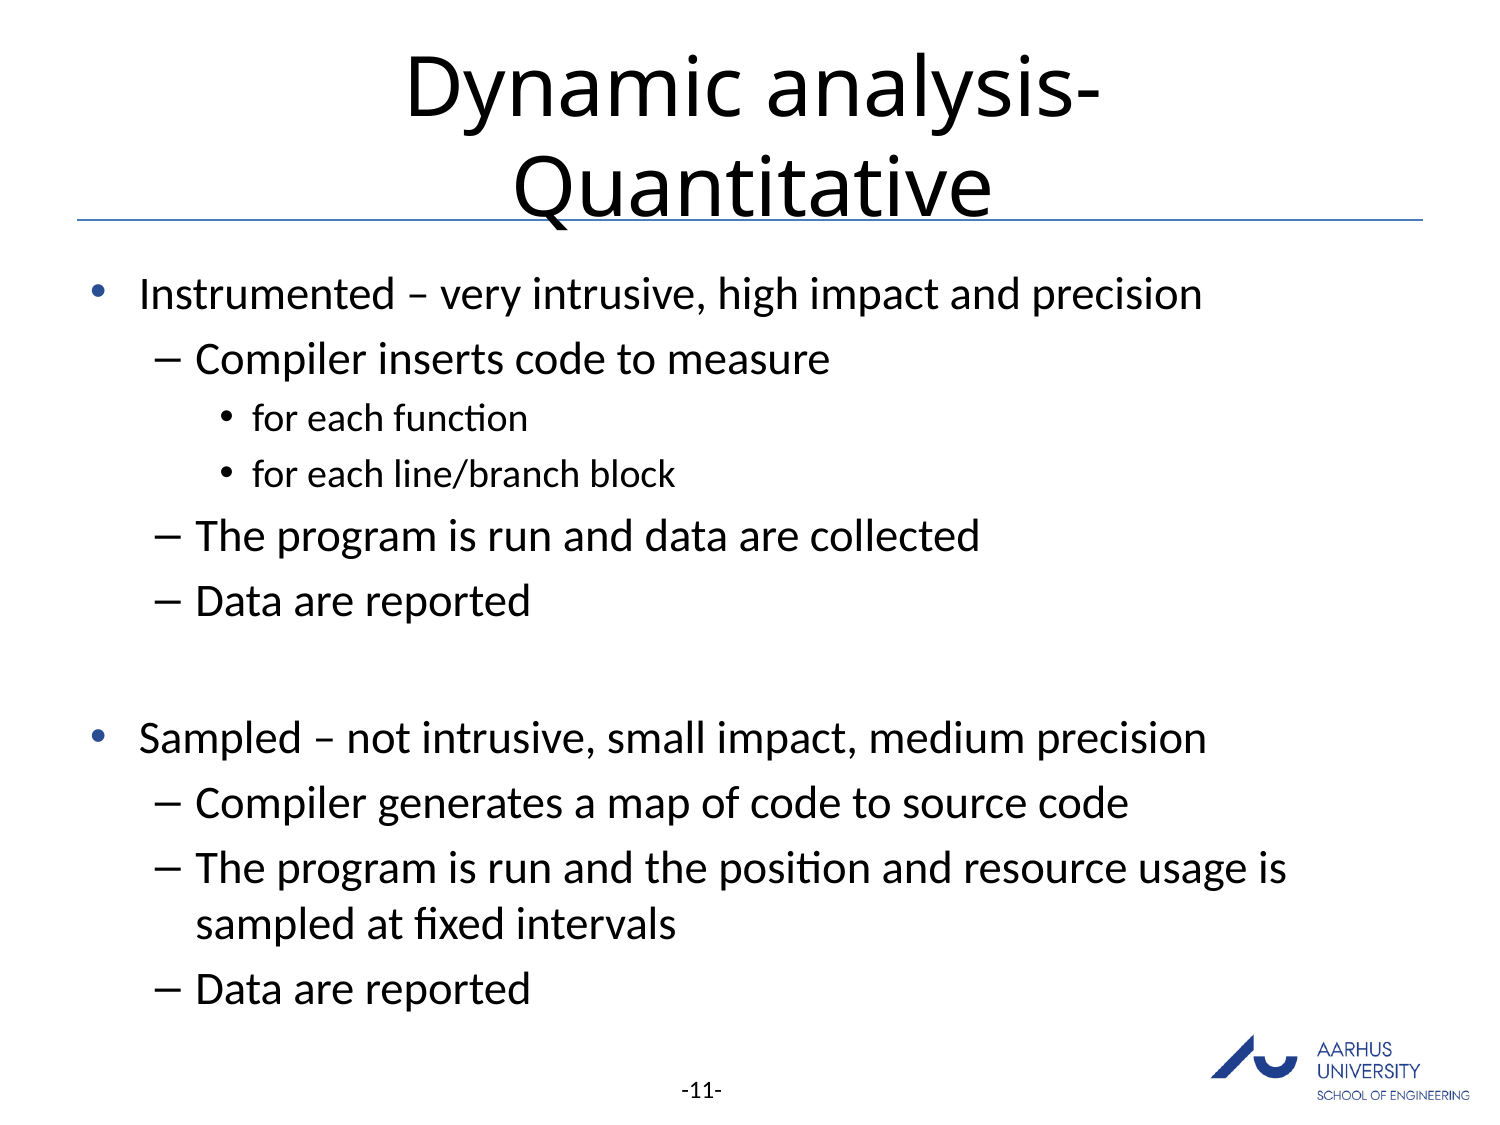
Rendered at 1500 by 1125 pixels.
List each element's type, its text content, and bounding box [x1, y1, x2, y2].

title Dynamic analysis- Quantitative [147, 39, 1359, 228]
picture [1210, 1034, 1470, 1100]
list Instrumented – very intrusive, high impact and precision Compiler inserts code to measure for each function for each line/branch block The program is run and data are collected Data are reported Sampled – not intrusive, small impact, medium precision Compiler generates a map of code to source code The program is run and the position and resource usage is sampled at fixed intervals Data are reported [75, 255, 1425, 1024]
